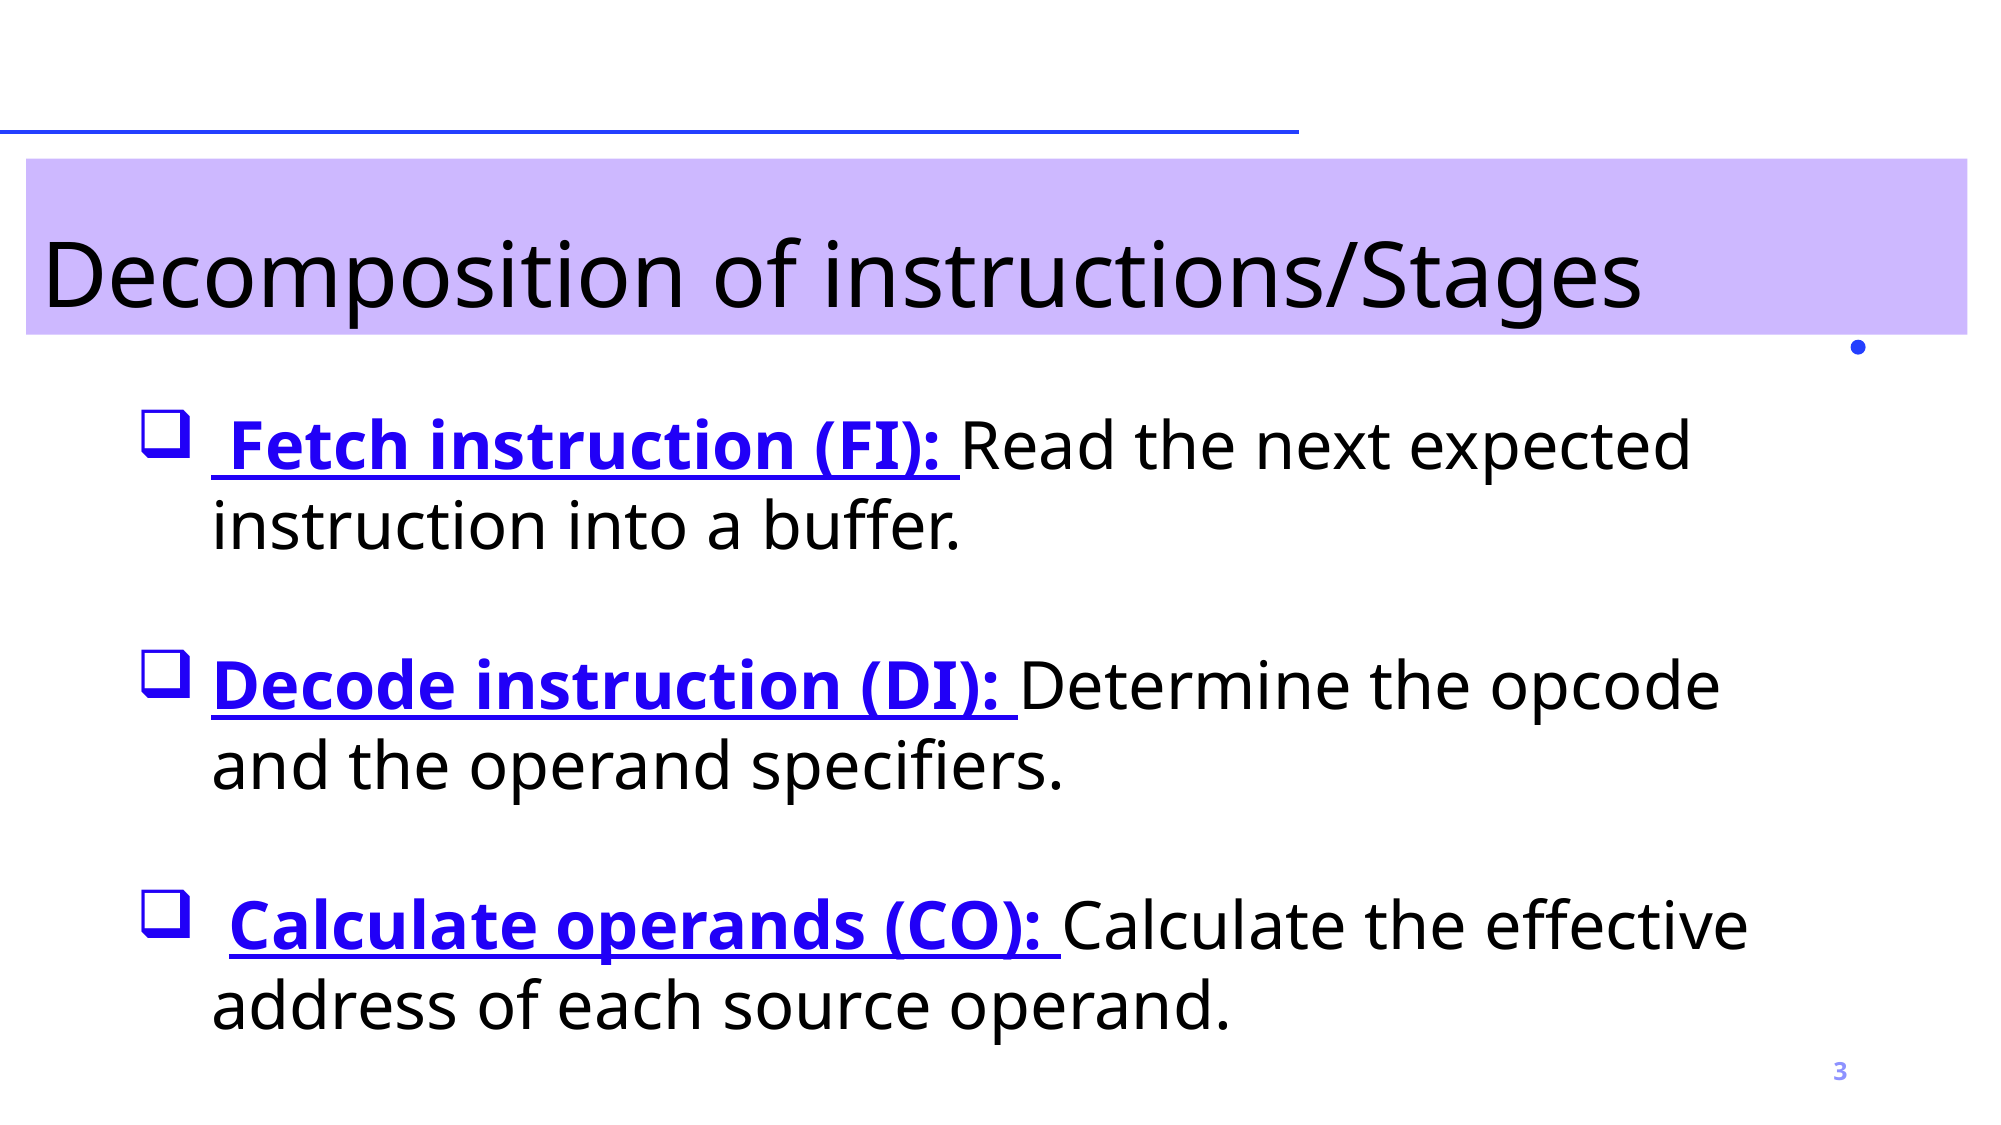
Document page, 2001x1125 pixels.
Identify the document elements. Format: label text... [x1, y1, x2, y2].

title Decomposition of instructions/Stages [26, 158, 1968, 335]
slide_number 3 [1412, 1051, 1863, 1103]
text_box Fetch instruction (FI): Read the next expected instruction into a buffer. Decode instruction (DI): Determine the opcode and the operand specifiers. Calculate operands (CO): Calculate the effective address of each source operand. [121, 395, 1863, 1051]
